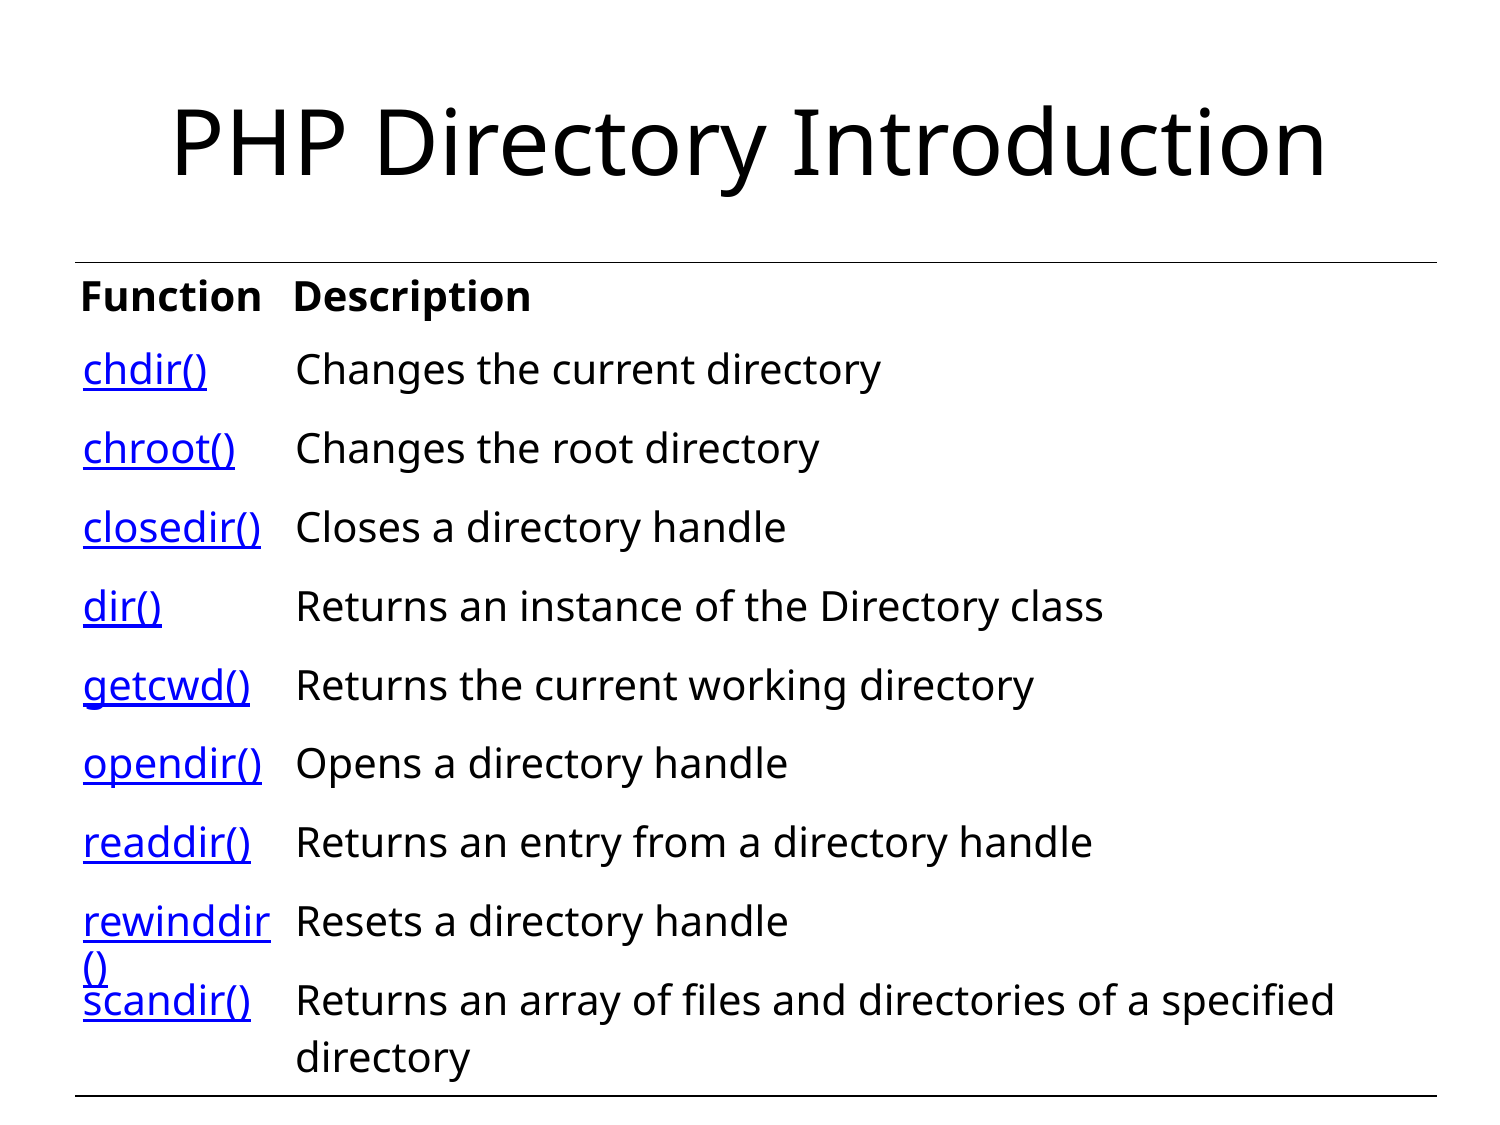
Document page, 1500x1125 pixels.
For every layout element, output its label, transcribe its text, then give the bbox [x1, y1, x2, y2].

table_header Description [287, 263, 1437, 329]
table_cell Returns an entry from a directory handle [287, 802, 1437, 881]
table_cell opendir() [75, 723, 287, 802]
table_cell Changes the root directory [287, 408, 1437, 487]
title PHP Directory Introduction [75, 45, 1425, 233]
table_cell chroot() [75, 408, 287, 487]
table_cell Closes a directory handle [287, 487, 1437, 566]
table_cell Resets a directory handle [287, 881, 1437, 960]
table_cell Returns an instance of the Directory class [287, 566, 1437, 644]
table_cell rewinddir() [75, 881, 287, 960]
table_cell closedir() [75, 487, 287, 566]
table_cell dir() [75, 566, 287, 644]
table_cell getcwd() [75, 644, 287, 723]
table_cell Opens a directory handle [287, 723, 1437, 802]
table_cell chdir() [75, 329, 287, 408]
table_cell Changes the current directory [287, 329, 1437, 408]
table_header Function [75, 263, 287, 329]
slide_number [1074, 1042, 1425, 1103]
table_cell Returns the current working directory [287, 644, 1437, 723]
table_cell Returns an array of files and directories of a specified directory [287, 960, 1437, 1095]
table_cell scandir() [75, 960, 287, 1095]
table_cell readdir() [75, 802, 287, 881]
